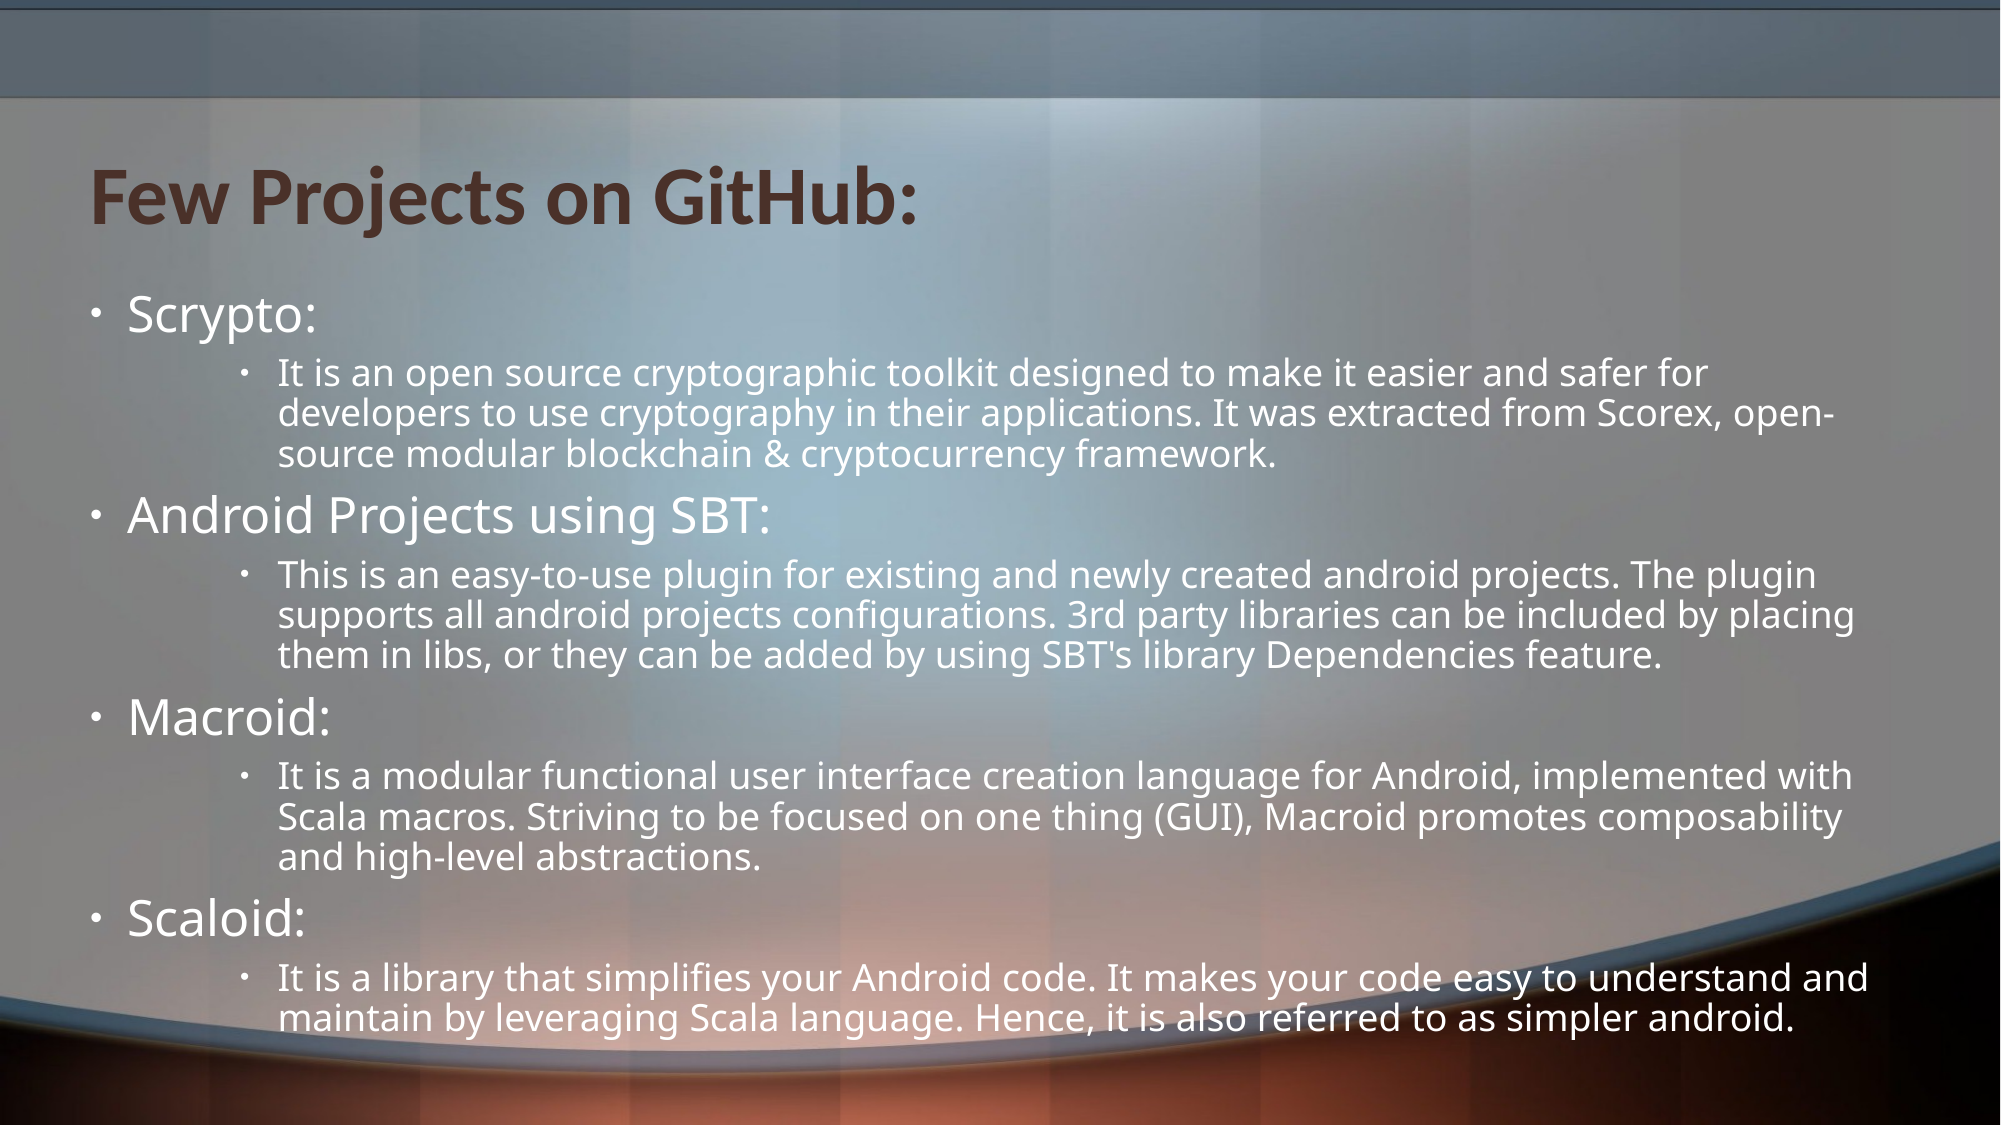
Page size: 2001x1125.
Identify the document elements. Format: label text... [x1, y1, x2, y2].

list Scrypto: It is an open source cryptographic toolkit designed to make it easier and safer for developers to use cryptography in their applications. It was extracted from Scorex, open-source modular blockchain & cryptocurrency framework. Android Projects using SBT: This is an easy-to-use plugin for existing and newly created android projects. The plugin supports all android projects configurations. 3rd party libraries can be included by placing them in libs, or they can be added by using SBT's library Dependencies feature. Macroid: It is a modular functional user interface creation language for Android, implemented with Scala macros. Striving to be focused on one thing (GUI), Macroid promotes composability and high-level abstractions. Scaloid: It is a library that simplifies your Android code. It makes your code easy to understand and maintain by leveraging Scala language. Hence, it is also referred to as simpler android. [75, 260, 1916, 1069]
title Few Projects on GitHub: [75, 104, 1732, 260]
picture [0, 0, 2001, 1125]
